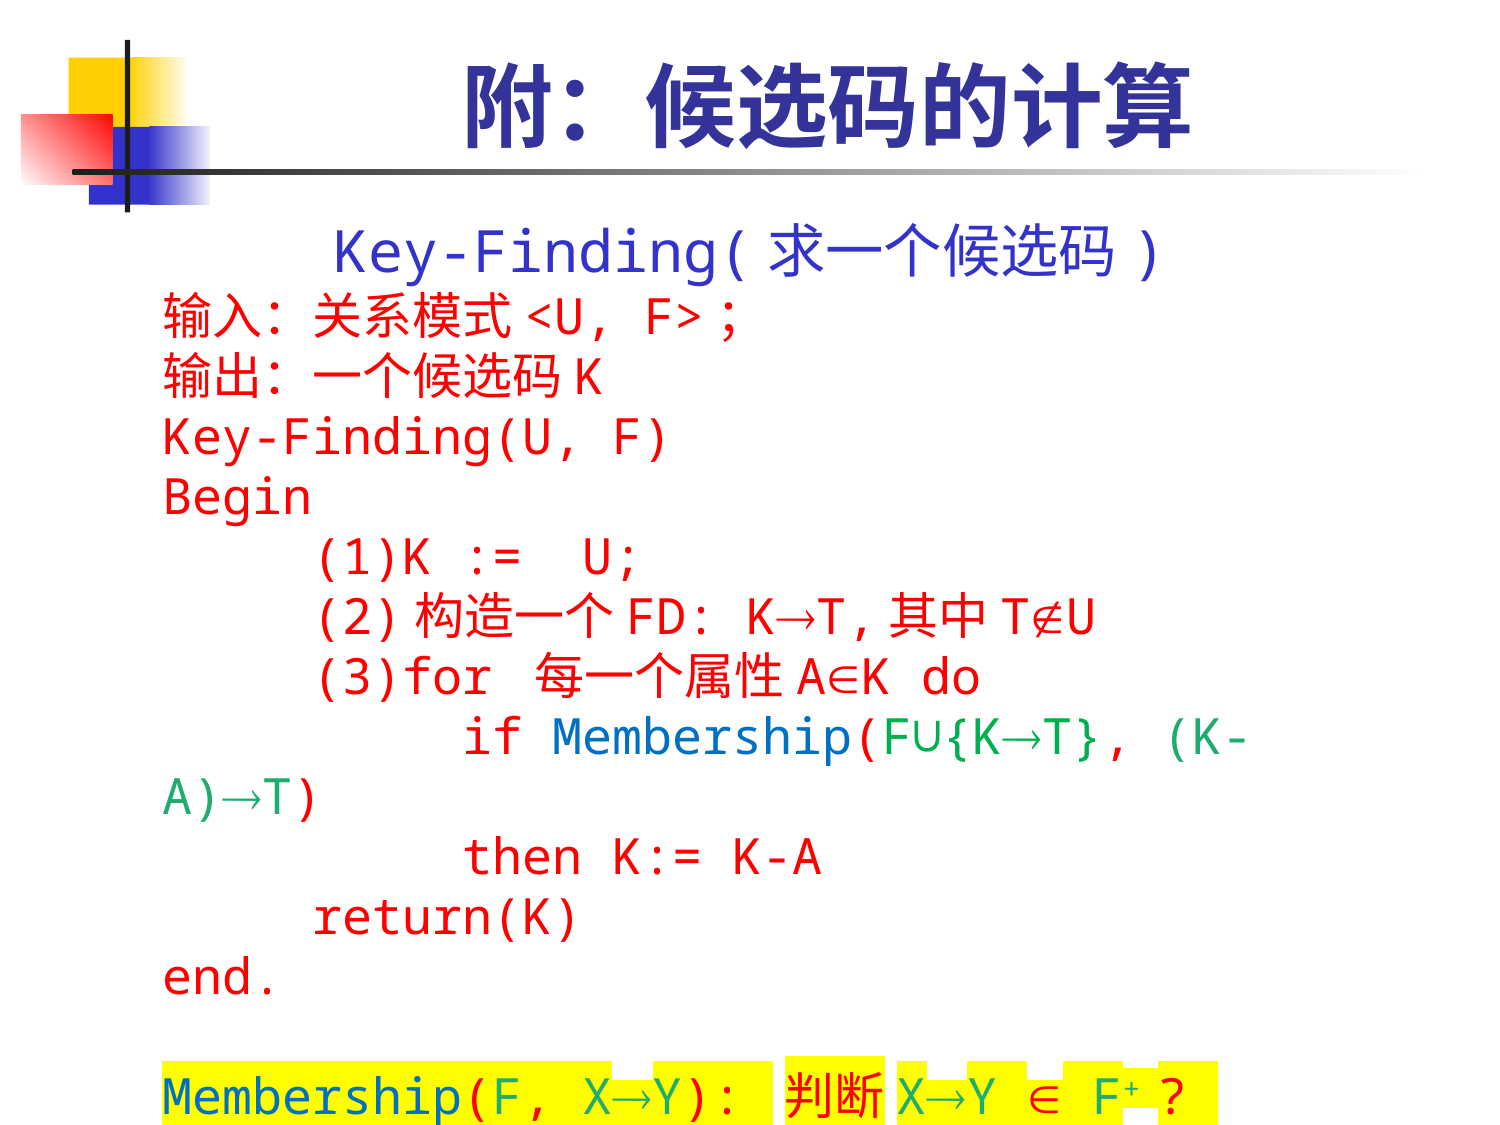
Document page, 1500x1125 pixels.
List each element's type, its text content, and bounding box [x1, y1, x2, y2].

title 附：候选码的计算 [188, 24, 1468, 167]
text_box Key-Finding(求一个候选码) 输入：关系模式<U, F>； 输出：一个候选码K Key-Finding(U, F) Begin (1)K := U; (2)构造一个FD: KT,其中TU (3)for 每一个属性AK do if Membership(F∪{KT}, (K-A)T) then K:= K-A return(K) end. Membership(F, XY): 判断XY  F+ ? [147, 206, 1353, 1125]
